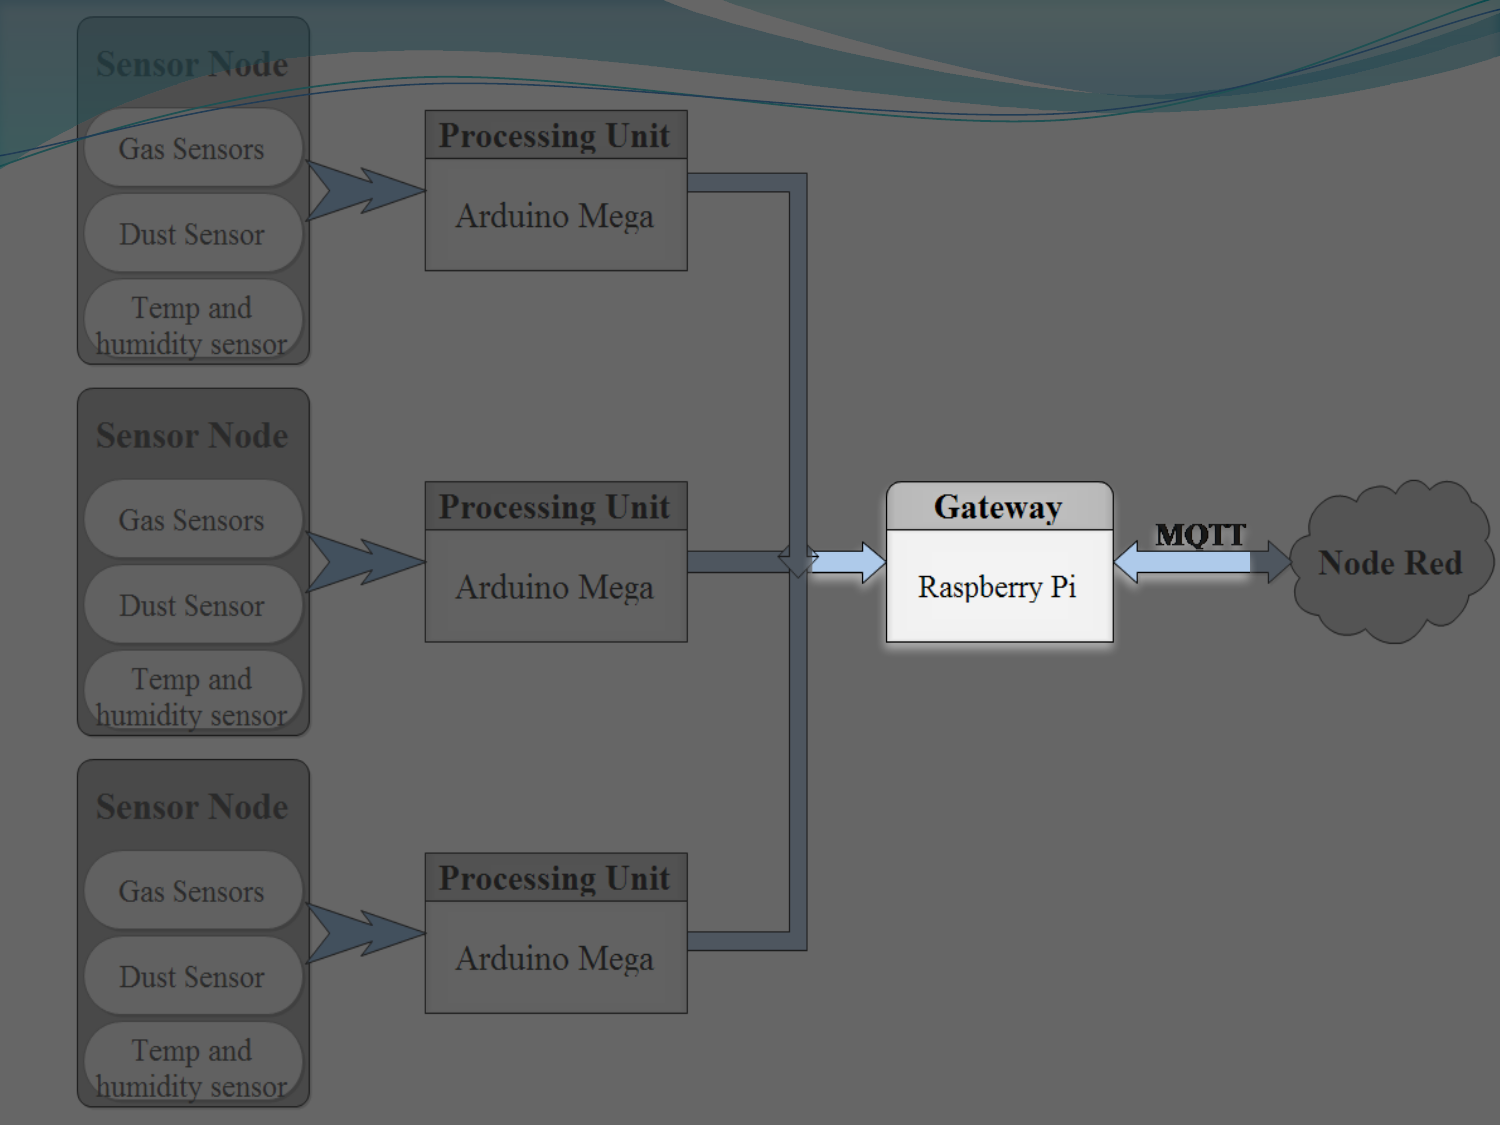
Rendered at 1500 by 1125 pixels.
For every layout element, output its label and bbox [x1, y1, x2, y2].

text_box [0, 0, 1500, 1125]
text_box [812, 424, 1250, 738]
